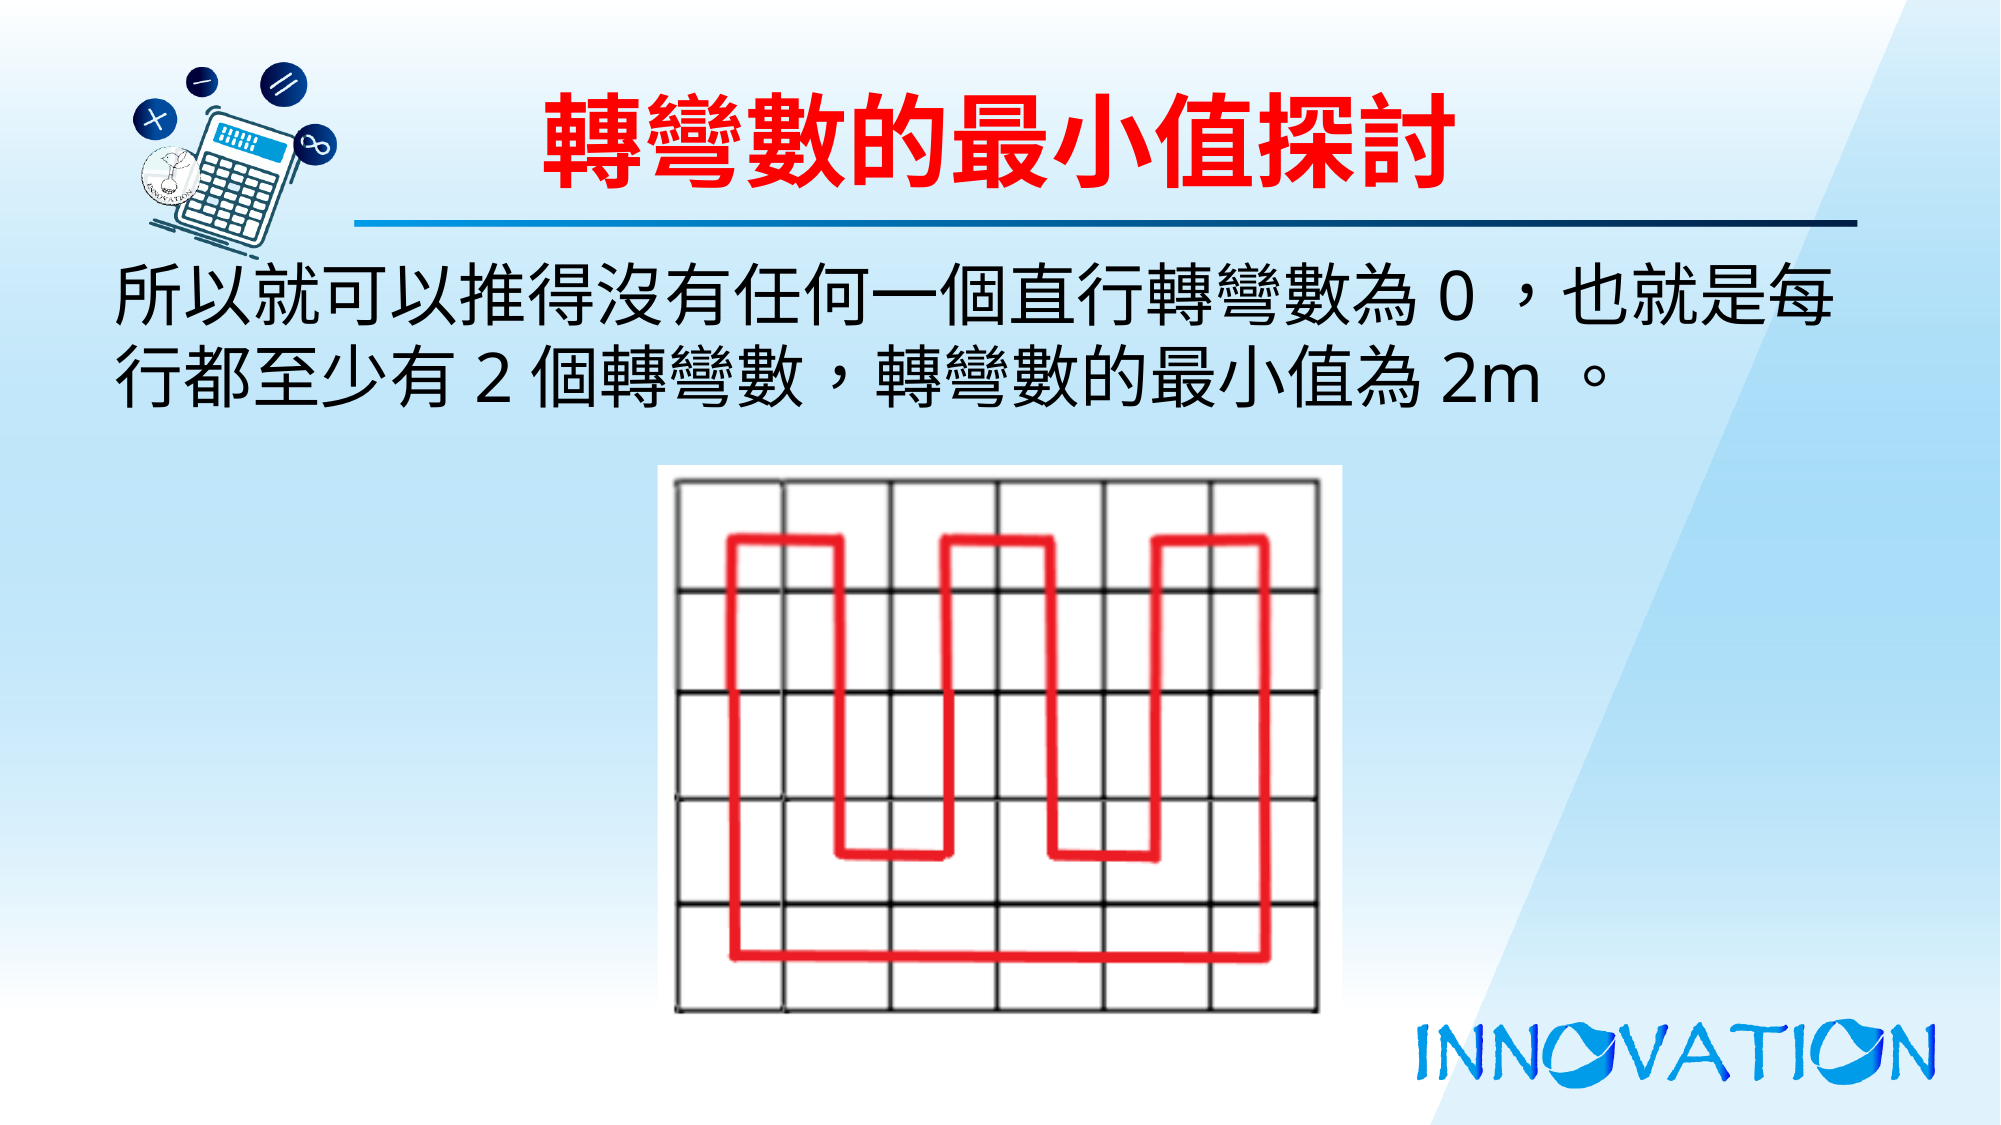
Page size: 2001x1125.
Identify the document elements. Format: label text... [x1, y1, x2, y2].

title 轉彎數的最小值探討 [99, 45, 1900, 233]
picture [0, 0, 2001, 1125]
list 所以就可以推得沒有任何一個直行轉彎數為0，也就是每行都至少有2個轉彎數，轉彎數的最小值為2m。 [98, 243, 1898, 1071]
